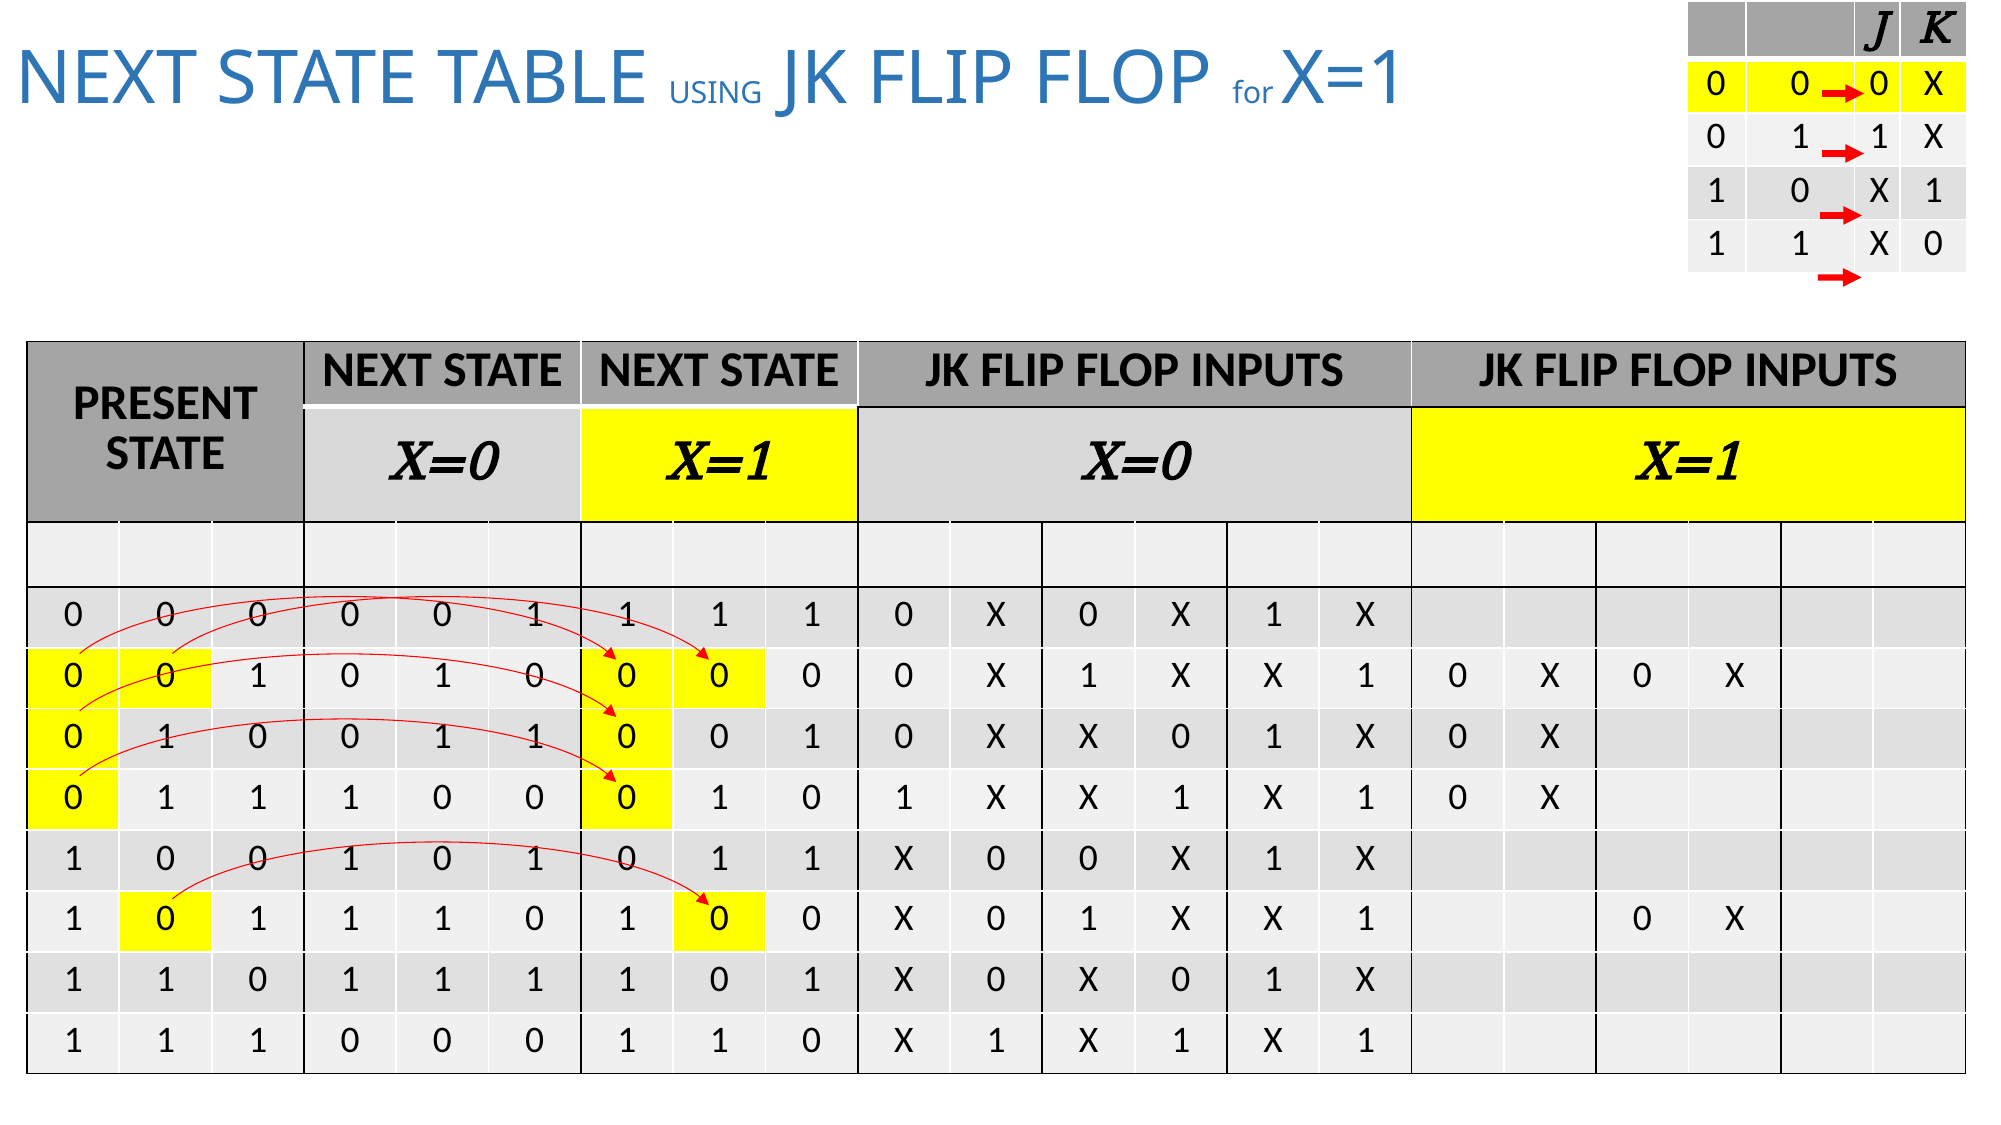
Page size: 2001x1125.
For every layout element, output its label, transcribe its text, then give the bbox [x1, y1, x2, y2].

text_box [79, 718, 617, 806]
text_box [172, 841, 710, 929]
title NEXT STATE TABLE USING JK FLIP FLOP for X=1 [0, 5, 1440, 154]
text_box [79, 660, 617, 729]
text_box [172, 595, 710, 684]
text_box [79, 595, 388, 667]
